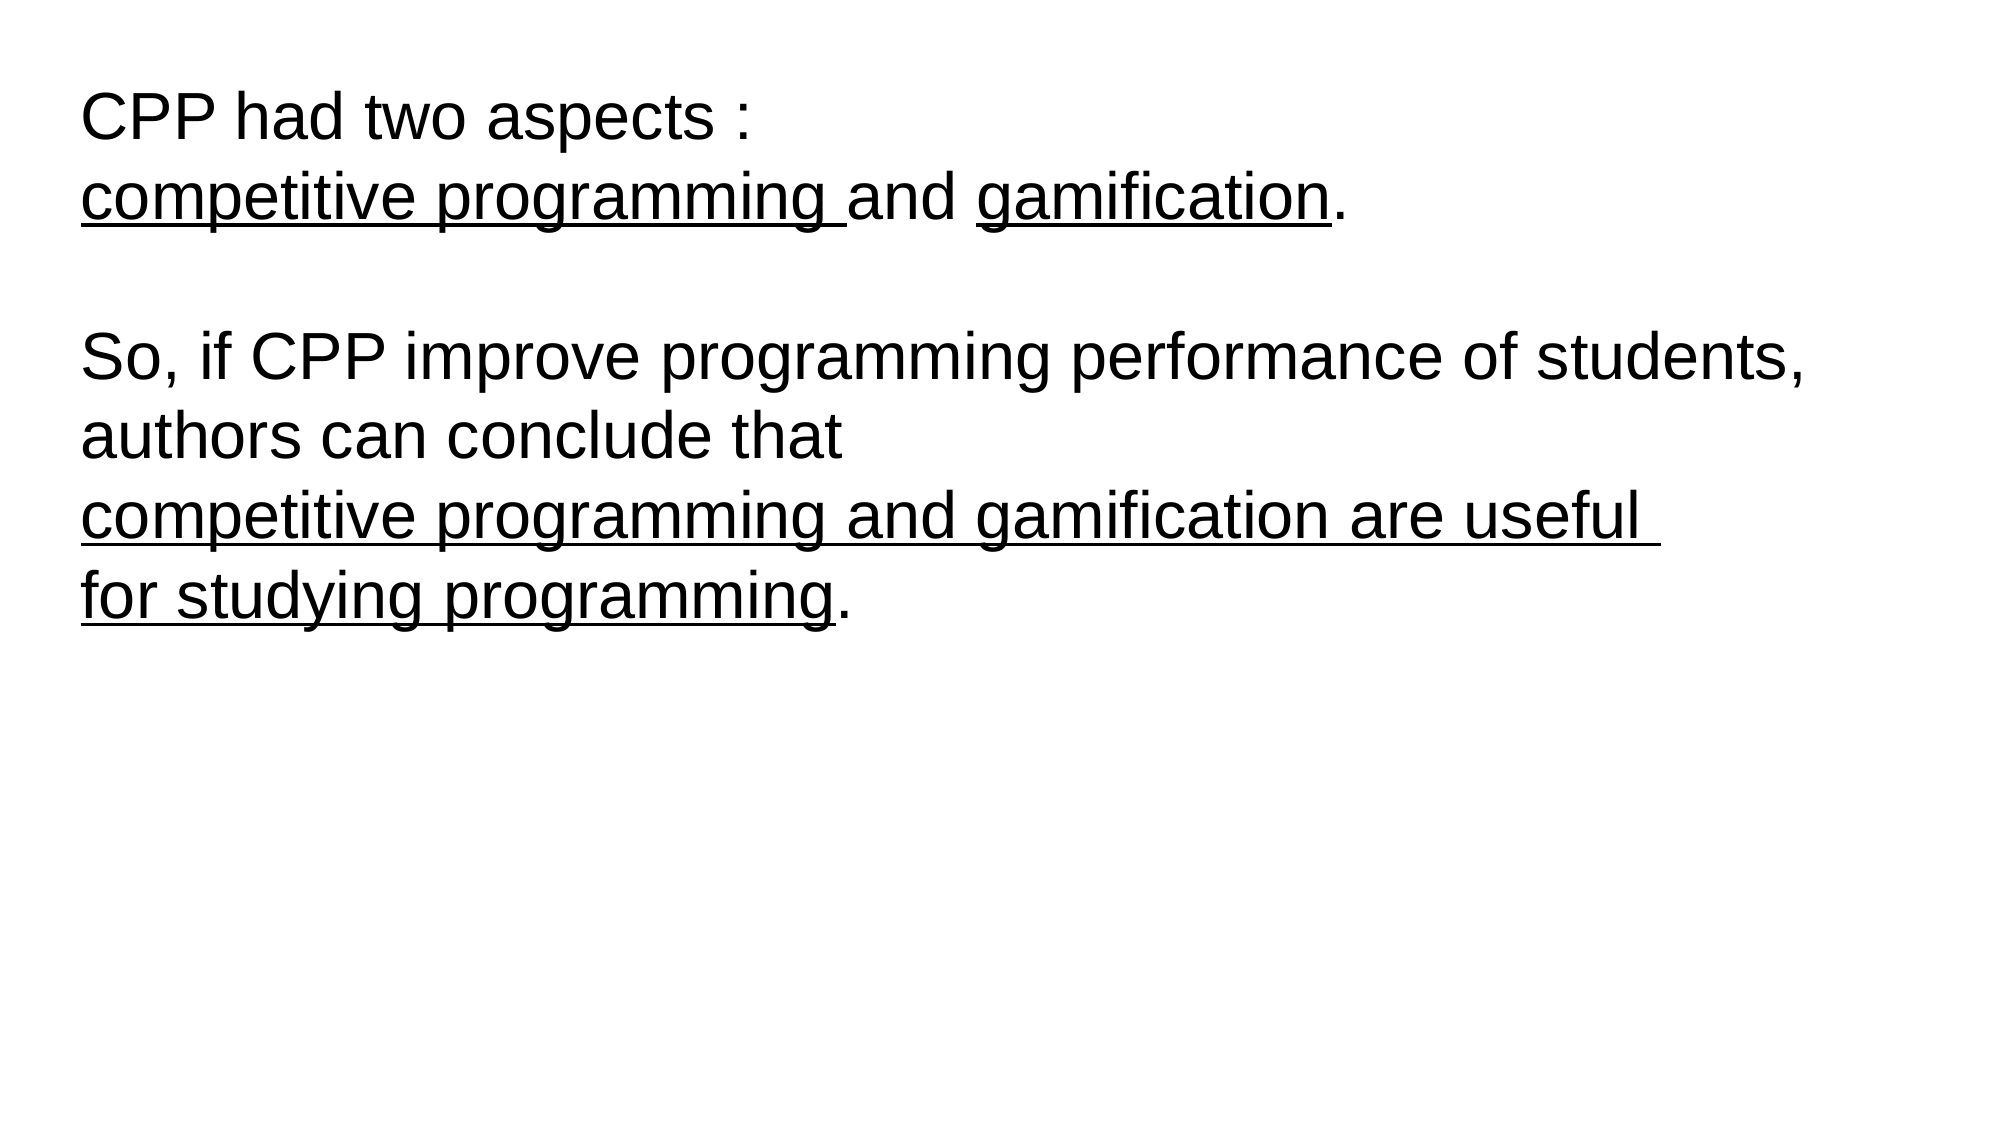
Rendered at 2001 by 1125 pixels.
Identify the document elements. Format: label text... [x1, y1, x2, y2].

text_box CPP had two aspects : competitive programming and gamification. So, if CPP improve programming performance of students, authors can conclude that competitive programming and gamification are useful for studying programming. [65, 65, 1935, 640]
